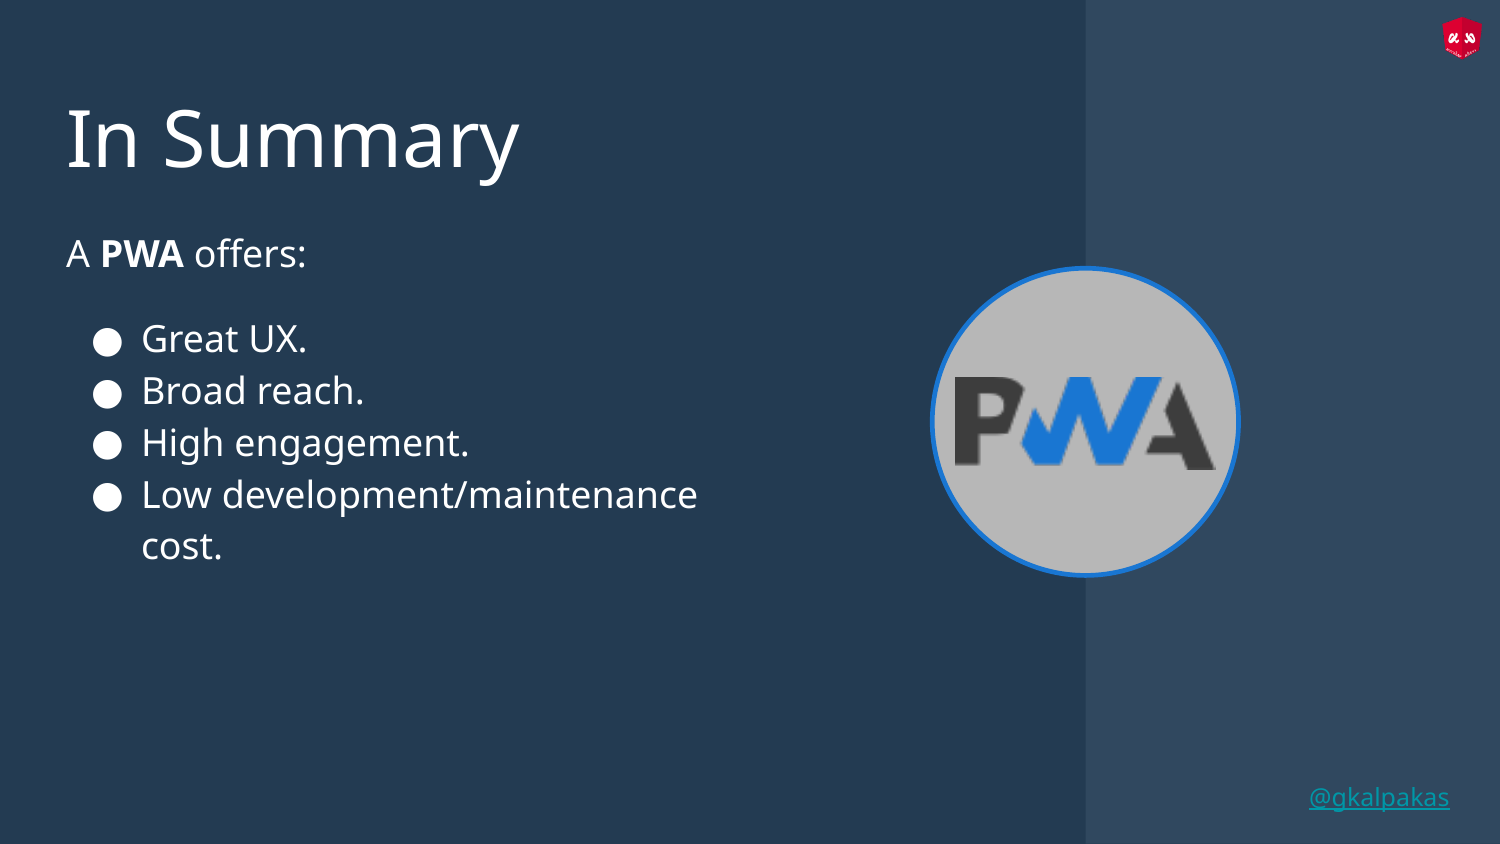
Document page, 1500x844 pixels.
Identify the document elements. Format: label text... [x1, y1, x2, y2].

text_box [931, 267, 1239, 576]
title In Summary [51, 72, 844, 204]
picture [1436, 12, 1489, 65]
list A PWA offers: Great UX. Broad reach. High engagement. Low development/maintenance cost. [51, 230, 801, 646]
